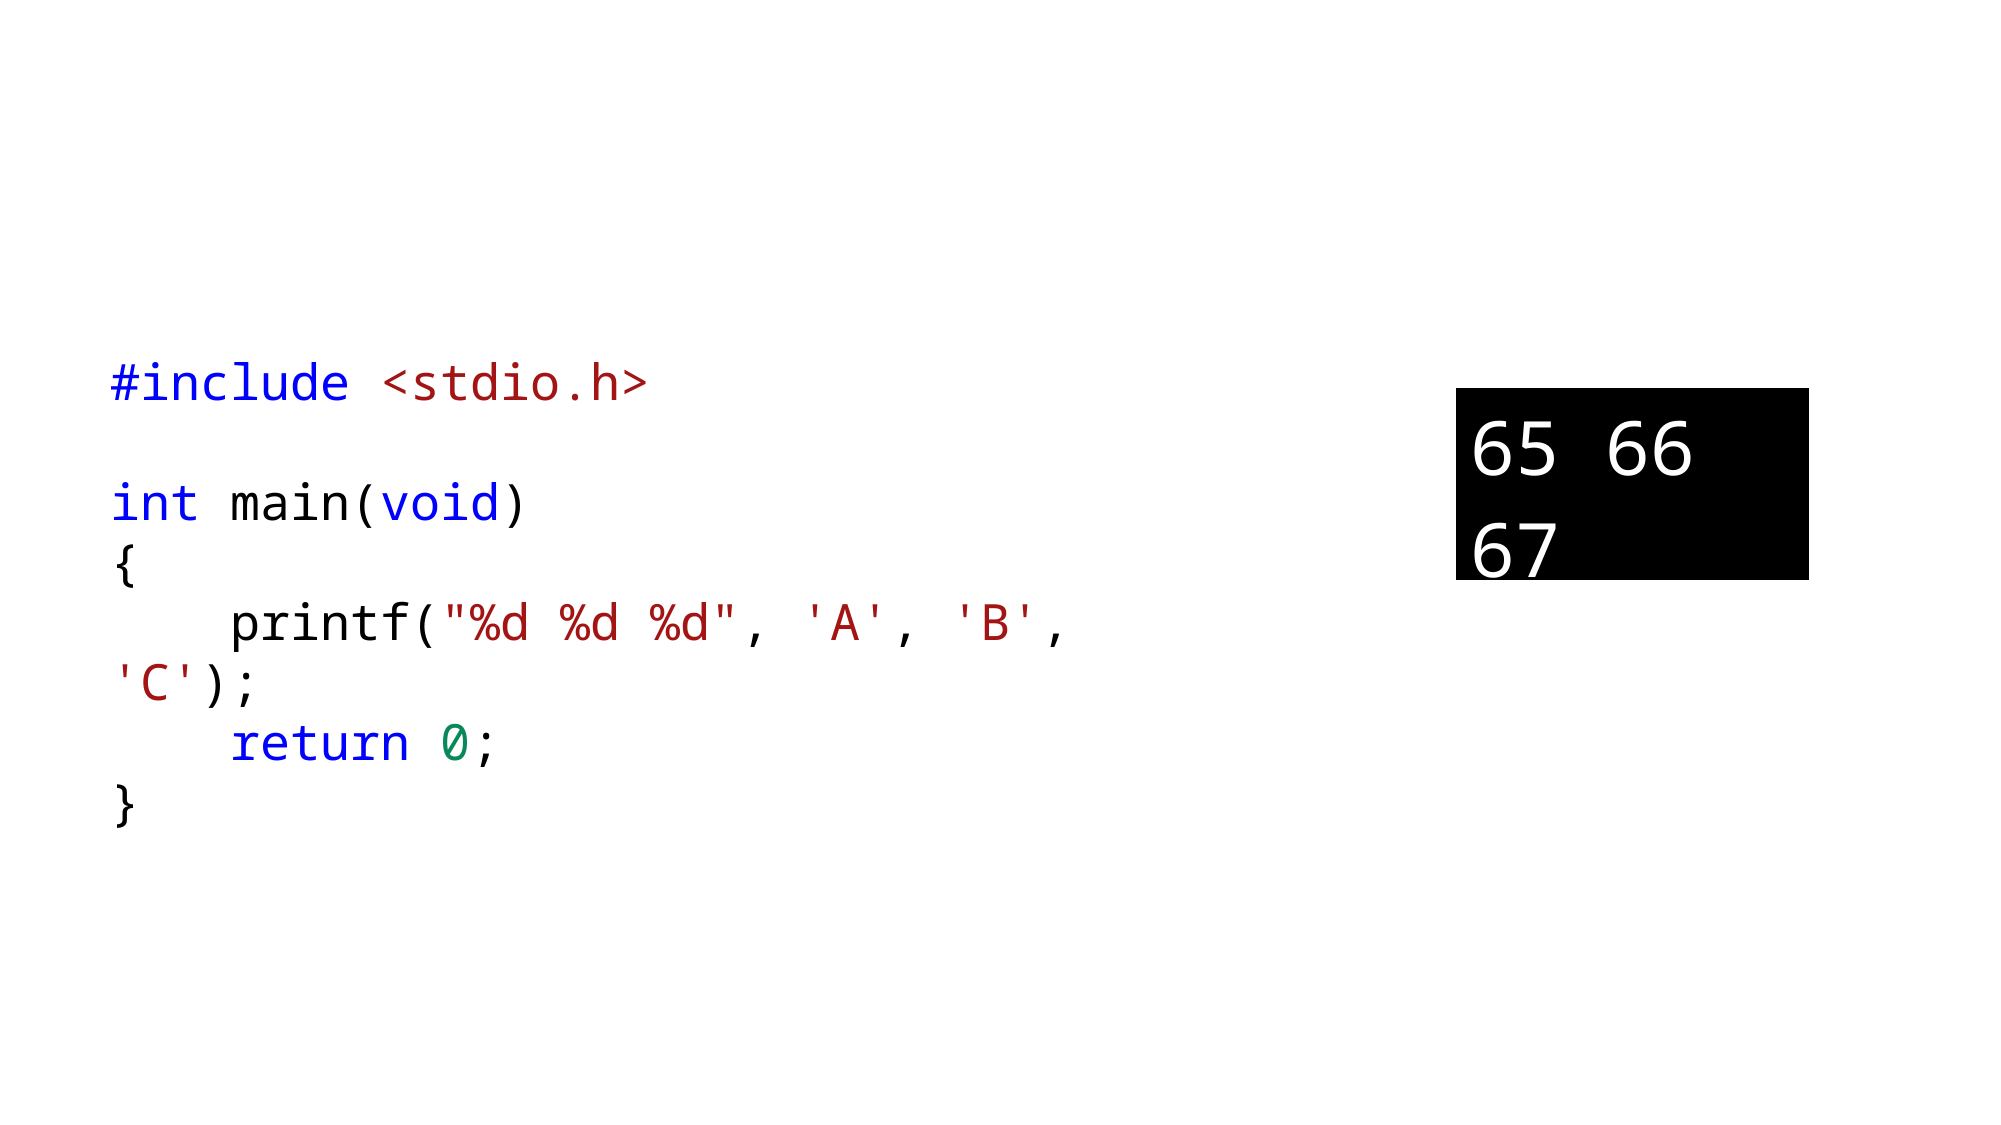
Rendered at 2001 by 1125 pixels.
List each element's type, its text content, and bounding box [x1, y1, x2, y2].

text_box #include <stdio.h> int main(void) { printf("%d %d %d", 'A', 'B', 'C'); return 0; } [95, 342, 1177, 838]
table_header 65 66 67 [1456, 388, 1809, 580]
